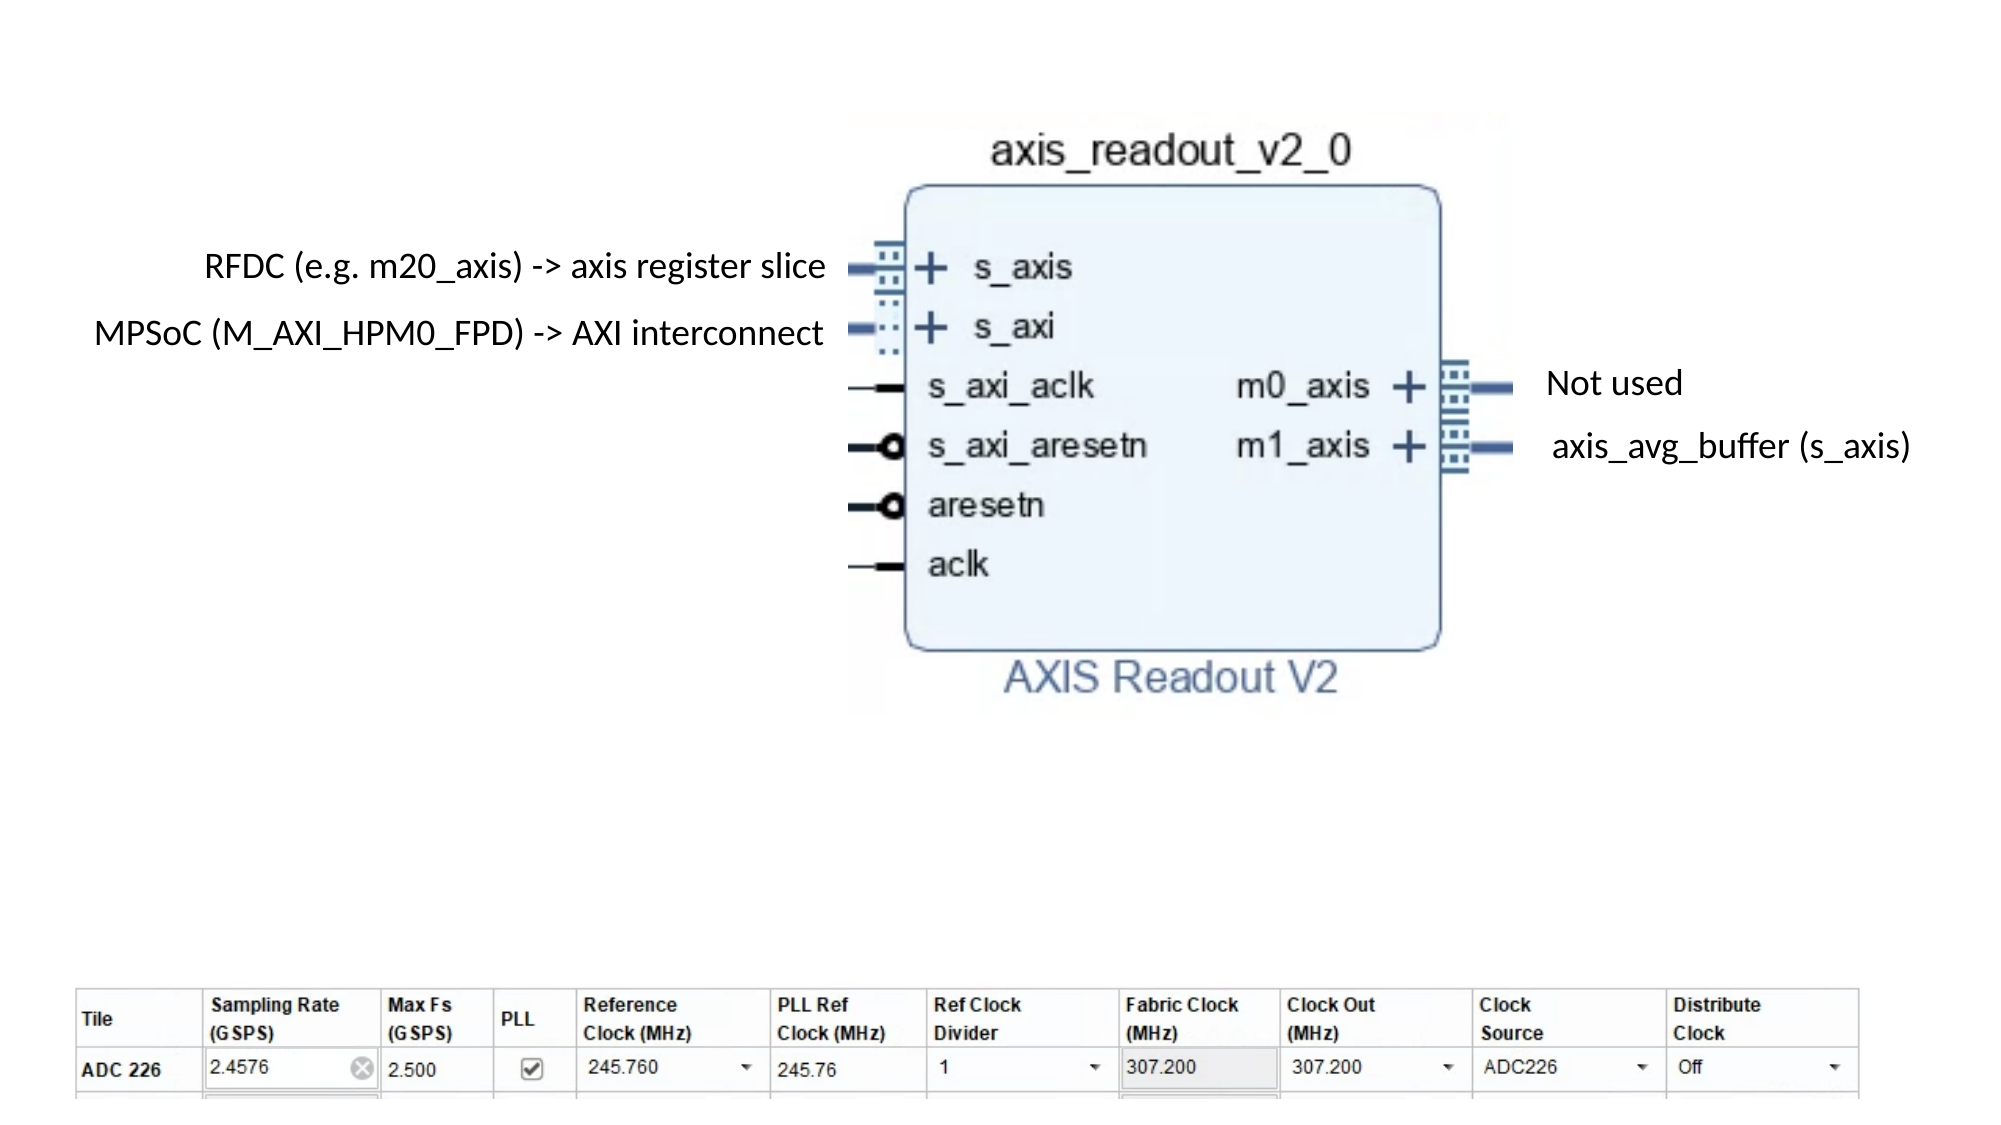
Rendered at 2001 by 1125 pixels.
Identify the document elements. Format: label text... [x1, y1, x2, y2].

picture [848, 112, 1513, 715]
text_box RFDC (e.g. m20_axis) -> axis register slice [189, 233, 842, 294]
text_box MPSoC (M_AXI_HPM0_FPD) -> AXI interconnect [79, 300, 840, 361]
text_box Not used [1531, 350, 1700, 411]
picture [74, 982, 1863, 1099]
text_box axis_avg_buffer (s_axis) [1537, 413, 1927, 474]
